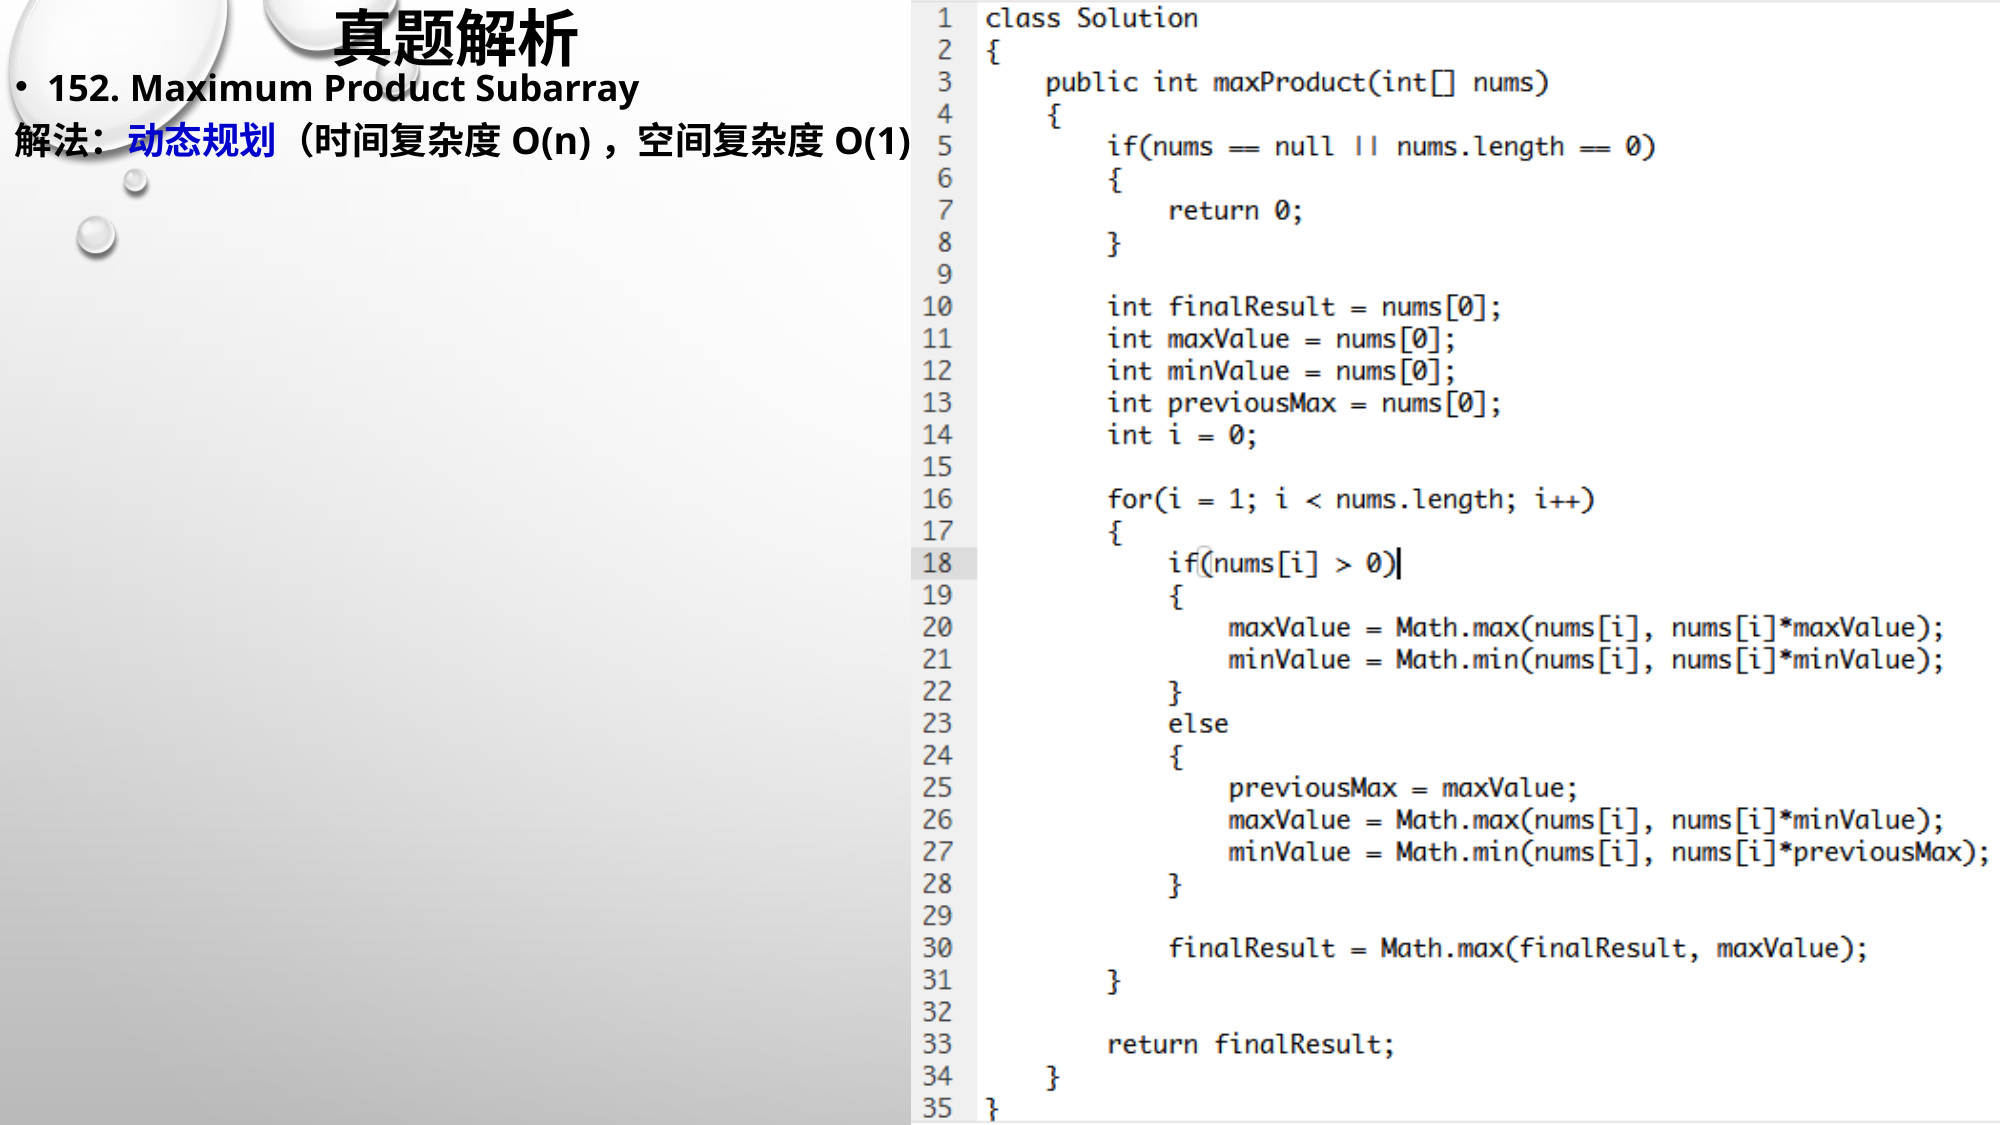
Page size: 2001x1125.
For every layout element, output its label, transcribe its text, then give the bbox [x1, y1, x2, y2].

text_box 解法：动态规划（时间复杂度O(n)，空间复杂度O(1)） [0, 109, 905, 170]
list 152. Maximum Product Subarray [0, 48, 905, 109]
picture [0, 0, 2000, 1125]
title 真题解析 [0, 0, 908, 48]
